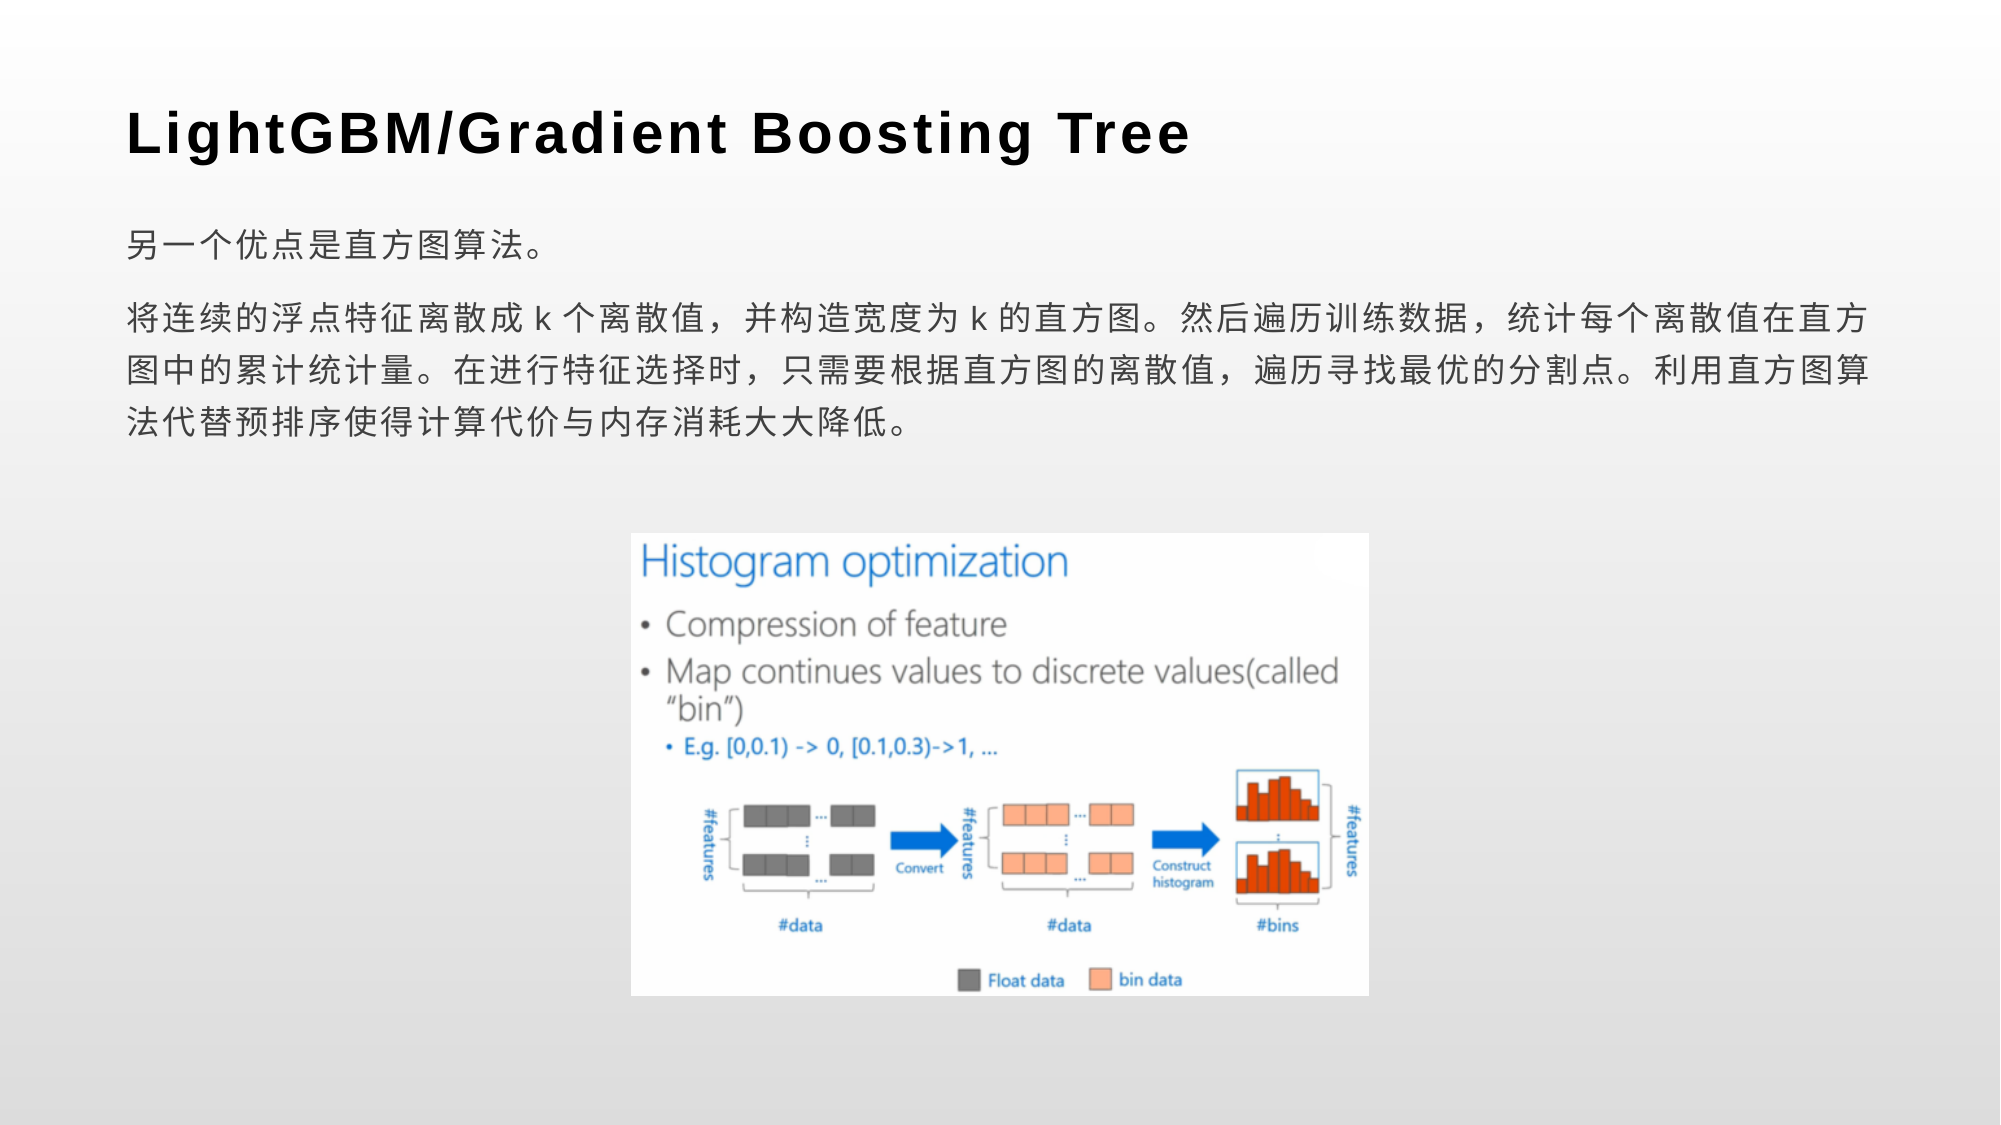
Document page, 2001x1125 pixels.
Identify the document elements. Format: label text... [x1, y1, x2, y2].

picture [631, 533, 1369, 996]
title LightGBM/Gradient Boosting Tree [109, 69, 1891, 192]
list 另一个优点是直方图算法。 将连续的浮点特征离散成k个离散值，并构造宽度为k的直方图。然后遍历训练数据，统计每个离散值在直方图中的累计统计量。在进行特征选择时，只需要根据直方图的离散值，遍历寻找最优的分割点。利用直方图算法代替预排序使得计算代价与内存消耗大大降低。 [109, 212, 1891, 1040]
